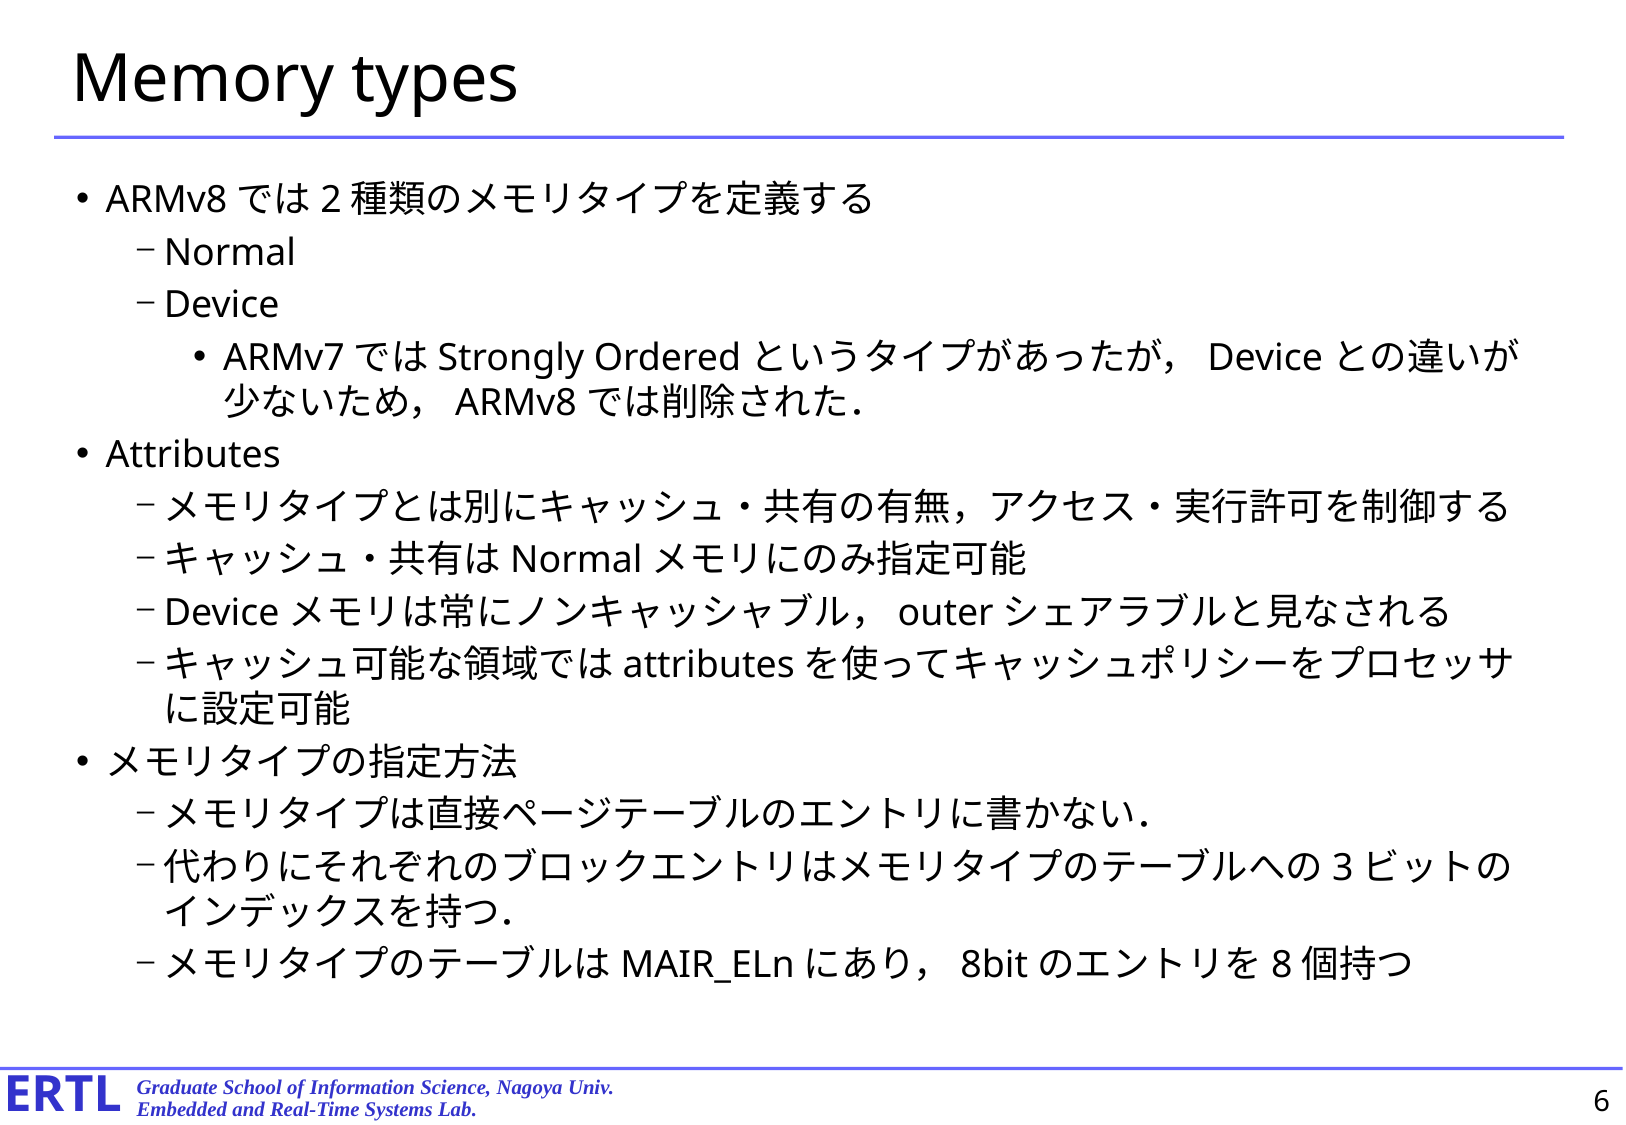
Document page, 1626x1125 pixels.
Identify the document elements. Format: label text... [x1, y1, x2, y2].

slide_number 6 [1286, 1074, 1625, 1125]
title Memory types [56, 37, 1504, 113]
list ARMv8では2種類のメモリタイプを定義する Normal Device ARMv7ではStrongly Orderedというタイプがあったが，Deviceとの違いが少ないため，ARMv8では削除された． Attributes メモリタイプとは別にキャッシュ・共有の有無，アクセス・実行許可を制御する キャッシュ・共有はNormalメモリにのみ指定可能 Deviceメモリは常にノンキャッシャブル，outerシェアラブルと見なされる キャッシュ可能な領域ではattributesを使ってキャッシュポリシーをプロセッサに設定可能 メモリタイプの指定方法 メモリタイプは直接ページテーブルのエントリに書かない． 代わりにそれぞれのブロックエントリはメモリタイプのテーブルへの3ビットのインデックスを持つ． メモリタイプのテーブルはMAIR_ELnにあり，8bitのエントリを8個持つ [60, 167, 1560, 1039]
